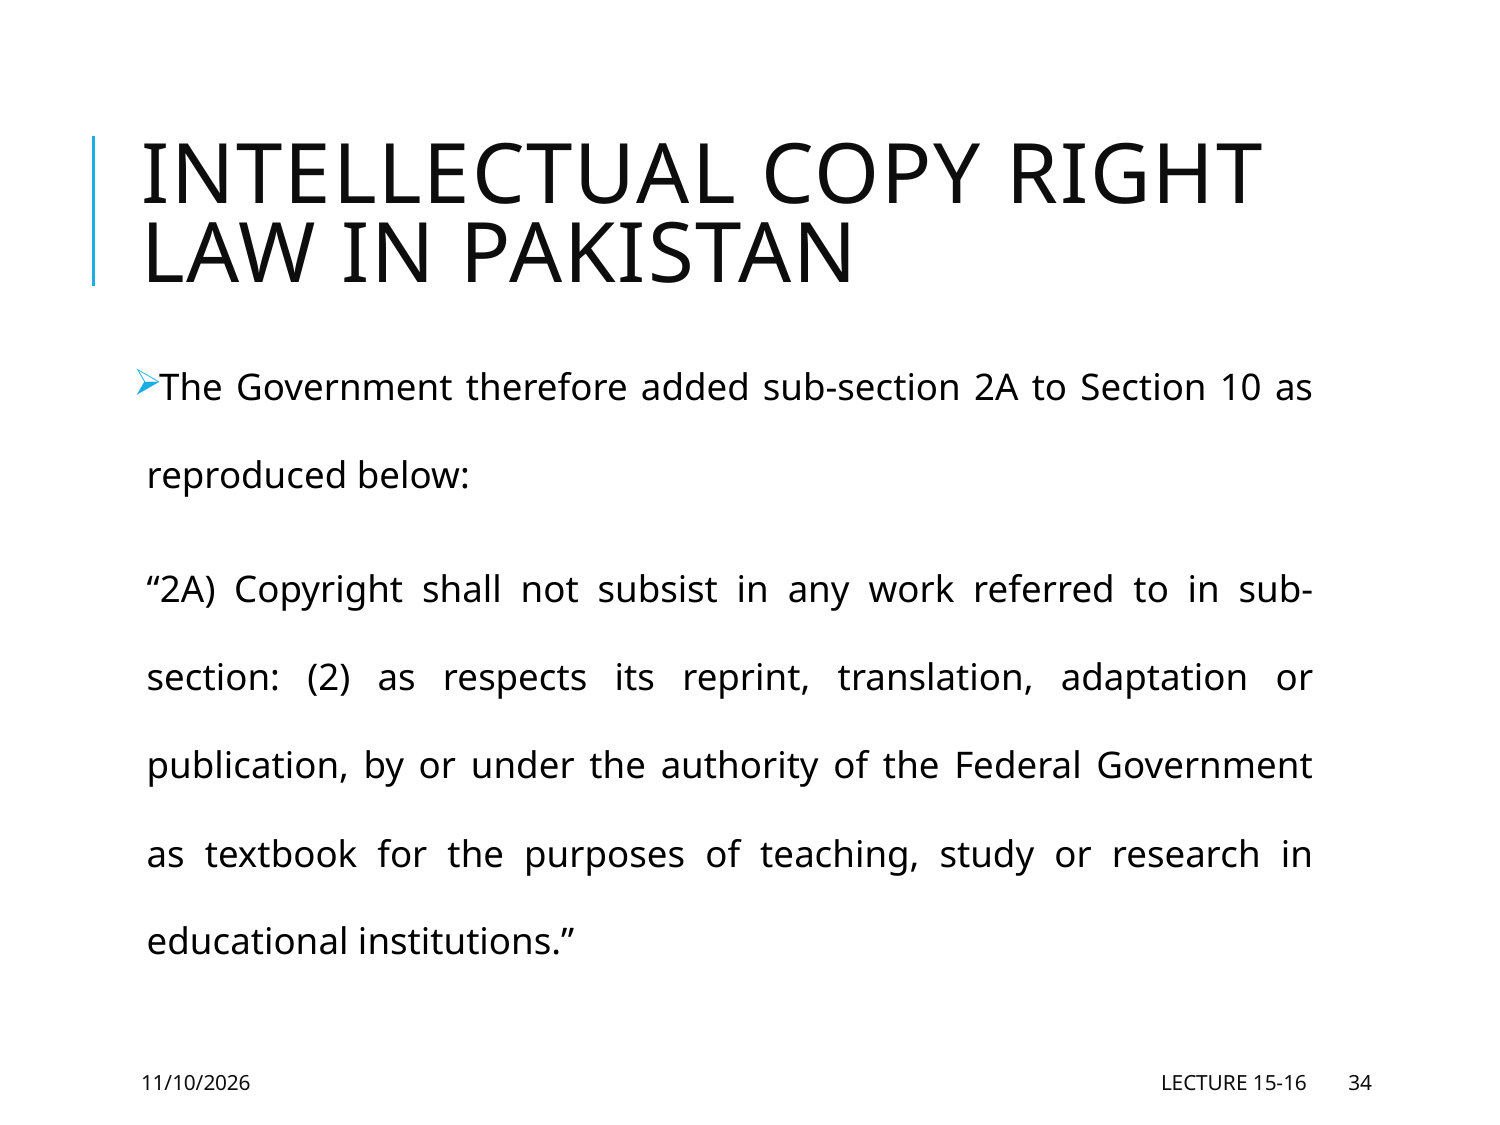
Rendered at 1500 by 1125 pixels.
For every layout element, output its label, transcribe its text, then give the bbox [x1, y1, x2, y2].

list The Government therefore added sub-section 2A to Section 10 as reproduced below: “2A) Copyright shall not subsist in any work referred to in sub-section: (2) as respects its reprint, translation, adaptation or publication, by or under the authority of the Federal Government as textbook for the purposes of teaching, study or research in educational institutions.” [126, 342, 1322, 973]
slide_number 34 [1333, 1061, 1454, 1107]
footer Lecture 15-16 [595, 1061, 1322, 1107]
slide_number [126, 1061, 392, 1107]
title Intellectual Copy right law in Pakistan [126, 96, 1322, 342]
